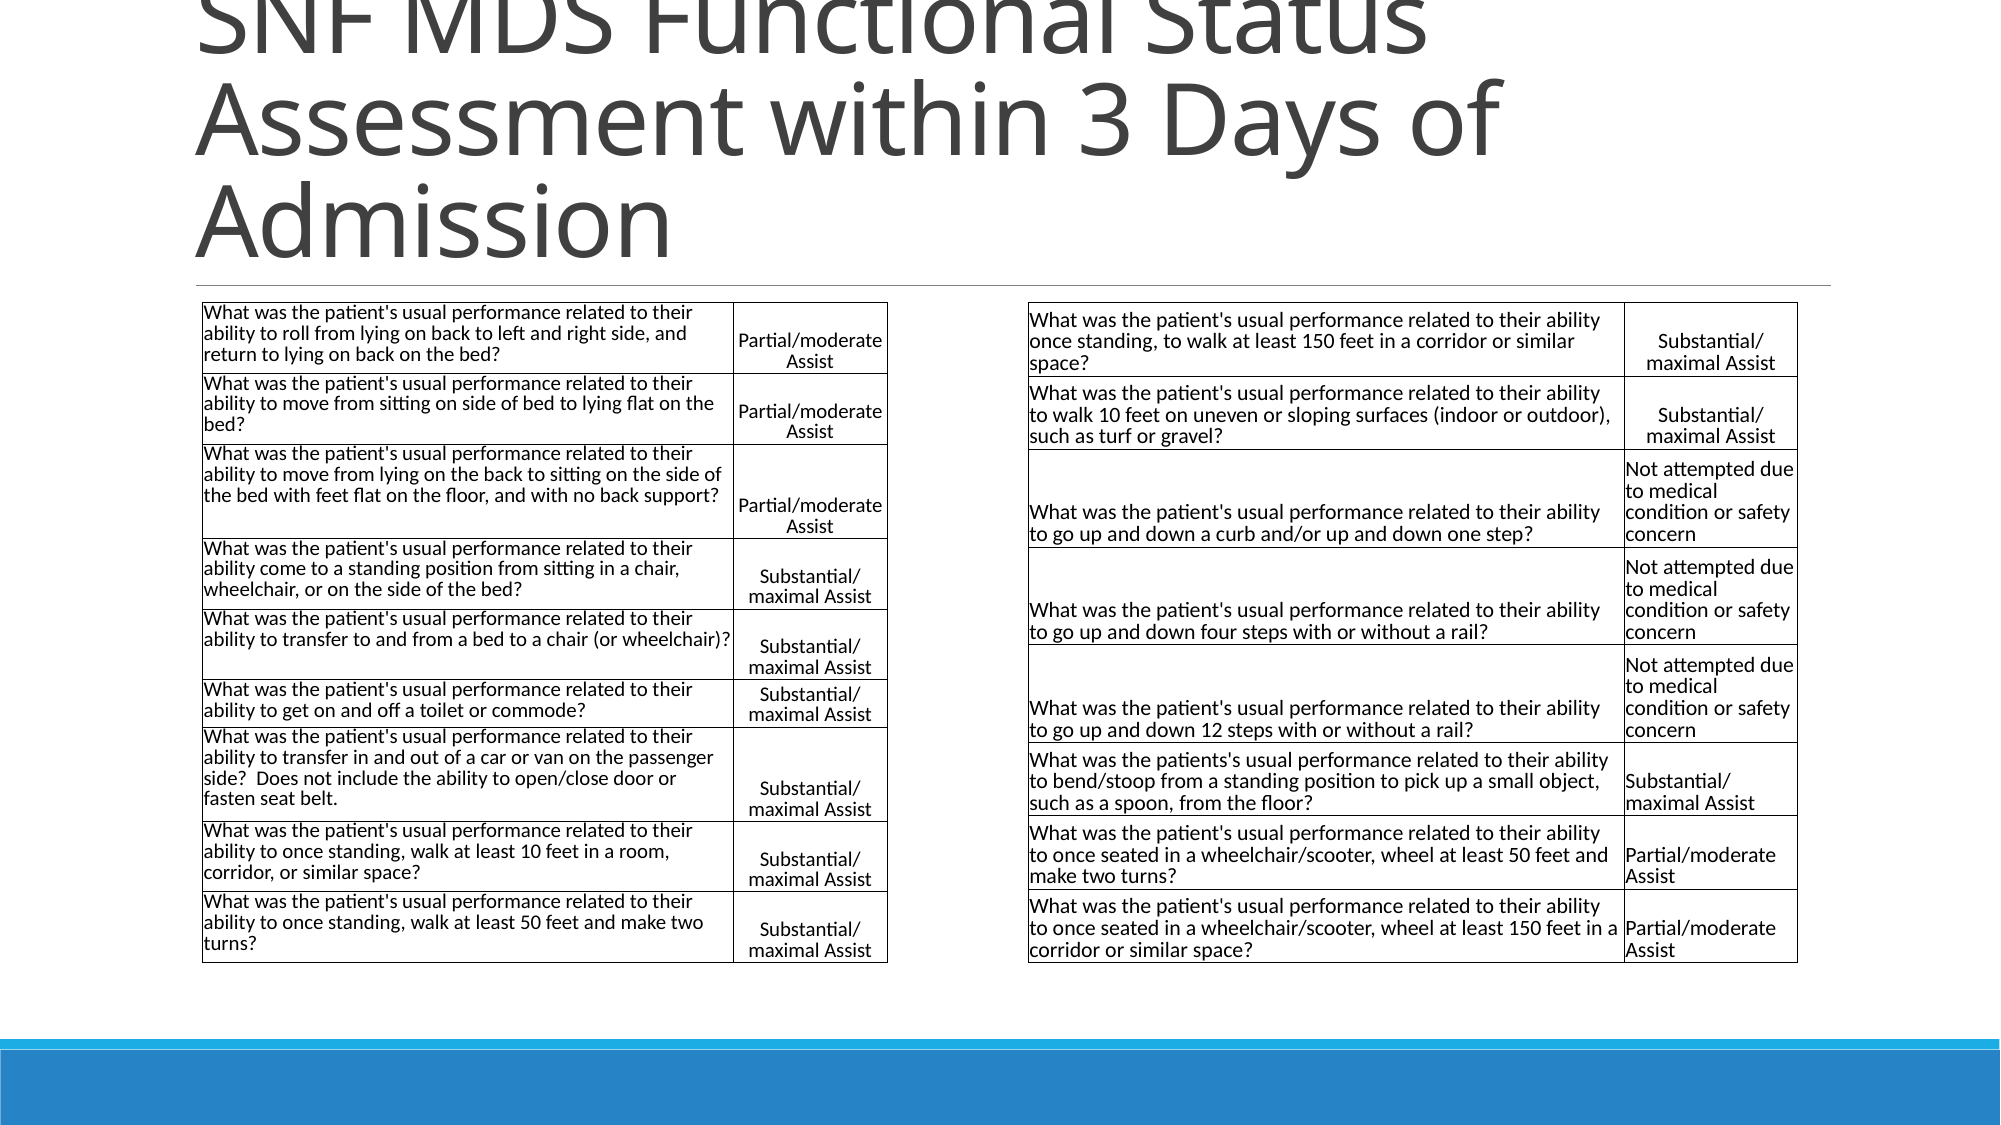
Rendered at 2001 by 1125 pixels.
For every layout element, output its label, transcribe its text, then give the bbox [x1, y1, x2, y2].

table_cell Partial/moderate Assist [734, 374, 887, 444]
table_header What was the patient's usual performance related to their ability to roll from lying on back to left and right side, and return to lying on back on the bed? [203, 303, 733, 373]
table_cell What was the patient's usual performance related to their ability to once standing, walk at least 10 feet in a room, corridor, or similar space? [203, 822, 733, 891]
title SNF MDS Functional Status Assessment within 3 Days of Admission [180, 47, 1830, 285]
table_cell What was the patient's usual performance related to their ability come to a standing position from sitting in a chair, wheelchair, or on the side of the bed? [203, 539, 733, 609]
table_cell Substantial/maximal Assist [734, 539, 887, 609]
table_cell What was the patient's usual performance related to their ability to go up and down 12 steps with or without a rail? [1029, 645, 1624, 742]
table_header Substantial/maximal Assist [1625, 303, 1797, 376]
table_cell Substantial/maximal Assist [734, 680, 887, 727]
table_cell Substantial/maximal Assist [734, 728, 887, 821]
table_cell What was the patient's usual performance related to their ability to walk 10 feet on uneven or sloping surfaces (indoor or outdoor), such as turf or gravel? [1029, 377, 1624, 449]
table_cell Not attempted due to medical condition or safety concern [1625, 450, 1797, 547]
table_cell What was the patient's usual performance related to their ability to once standing, walk at least 50 feet and make two turns? [203, 892, 733, 962]
table_cell What was the patients's usual performance related to their ability to bend/stoop from a standing position to pick up a small object, such as a spoon, from the floor? [1029, 743, 1624, 815]
table_cell What was the patient's usual performance related to their ability to go up and down a curb and/or up and down one step? [1029, 450, 1624, 547]
table_cell What was the patient's usual performance related to their ability to go up and down four steps with or without a rail? [1029, 548, 1624, 644]
table_header Partial/moderate Assist [734, 303, 887, 373]
table_cell What was the patient's usual performance related to their ability to transfer to and from a bed to a chair (or wheelchair)? [203, 610, 733, 679]
table_cell What was the patient's usual performance related to their ability to transfer in and out of a car or van on the passenger side? Does not include the ability to open/close door or fasten seat belt. [203, 728, 733, 821]
table_cell What was the patient's usual performance related to their ability to once seated in a wheelchair/scooter, wheel at least 50 feet and make two turns? [1029, 816, 1624, 889]
table_cell Substantial/maximal Assist [734, 610, 887, 679]
table_cell Partial/moderate Assist [1625, 816, 1797, 889]
table_cell Substantial/maximal Assist [1625, 743, 1797, 815]
table_cell What was the patient's usual performance related to their ability to move from sitting on side of bed to lying flat on the bed? [203, 374, 733, 444]
table_cell Not attempted due to medical condition or safety concern [1625, 645, 1797, 742]
table_cell Substantial/maximal Assist [734, 892, 887, 962]
table_cell What was the patient's usual performance related to their ability to move from lying on the back to sitting on the side of the bed with feet flat on the floor, and with no back support? [203, 445, 733, 538]
table_header What was the patient's usual performance related to their ability once standing, to walk at least 150 feet in a corridor or similar space? [1029, 303, 1624, 376]
table_cell Partial/moderate Assist [1625, 890, 1797, 962]
table_cell Not attempted due to medical condition or safety concern [1625, 548, 1797, 644]
table_cell What was the patient's usual performance related to their ability to get on and off a toilet or commode? [203, 680, 733, 727]
table_cell Substantial/maximal Assist [734, 822, 887, 891]
table_cell Partial/moderate Assist [734, 445, 887, 538]
table_cell Substantial/maximal Assist [1625, 377, 1797, 449]
table_cell What was the patient's usual performance related to their ability to once seated in a wheelchair/scooter, wheel at least 150 feet in a corridor or similar space? [1029, 890, 1624, 962]
